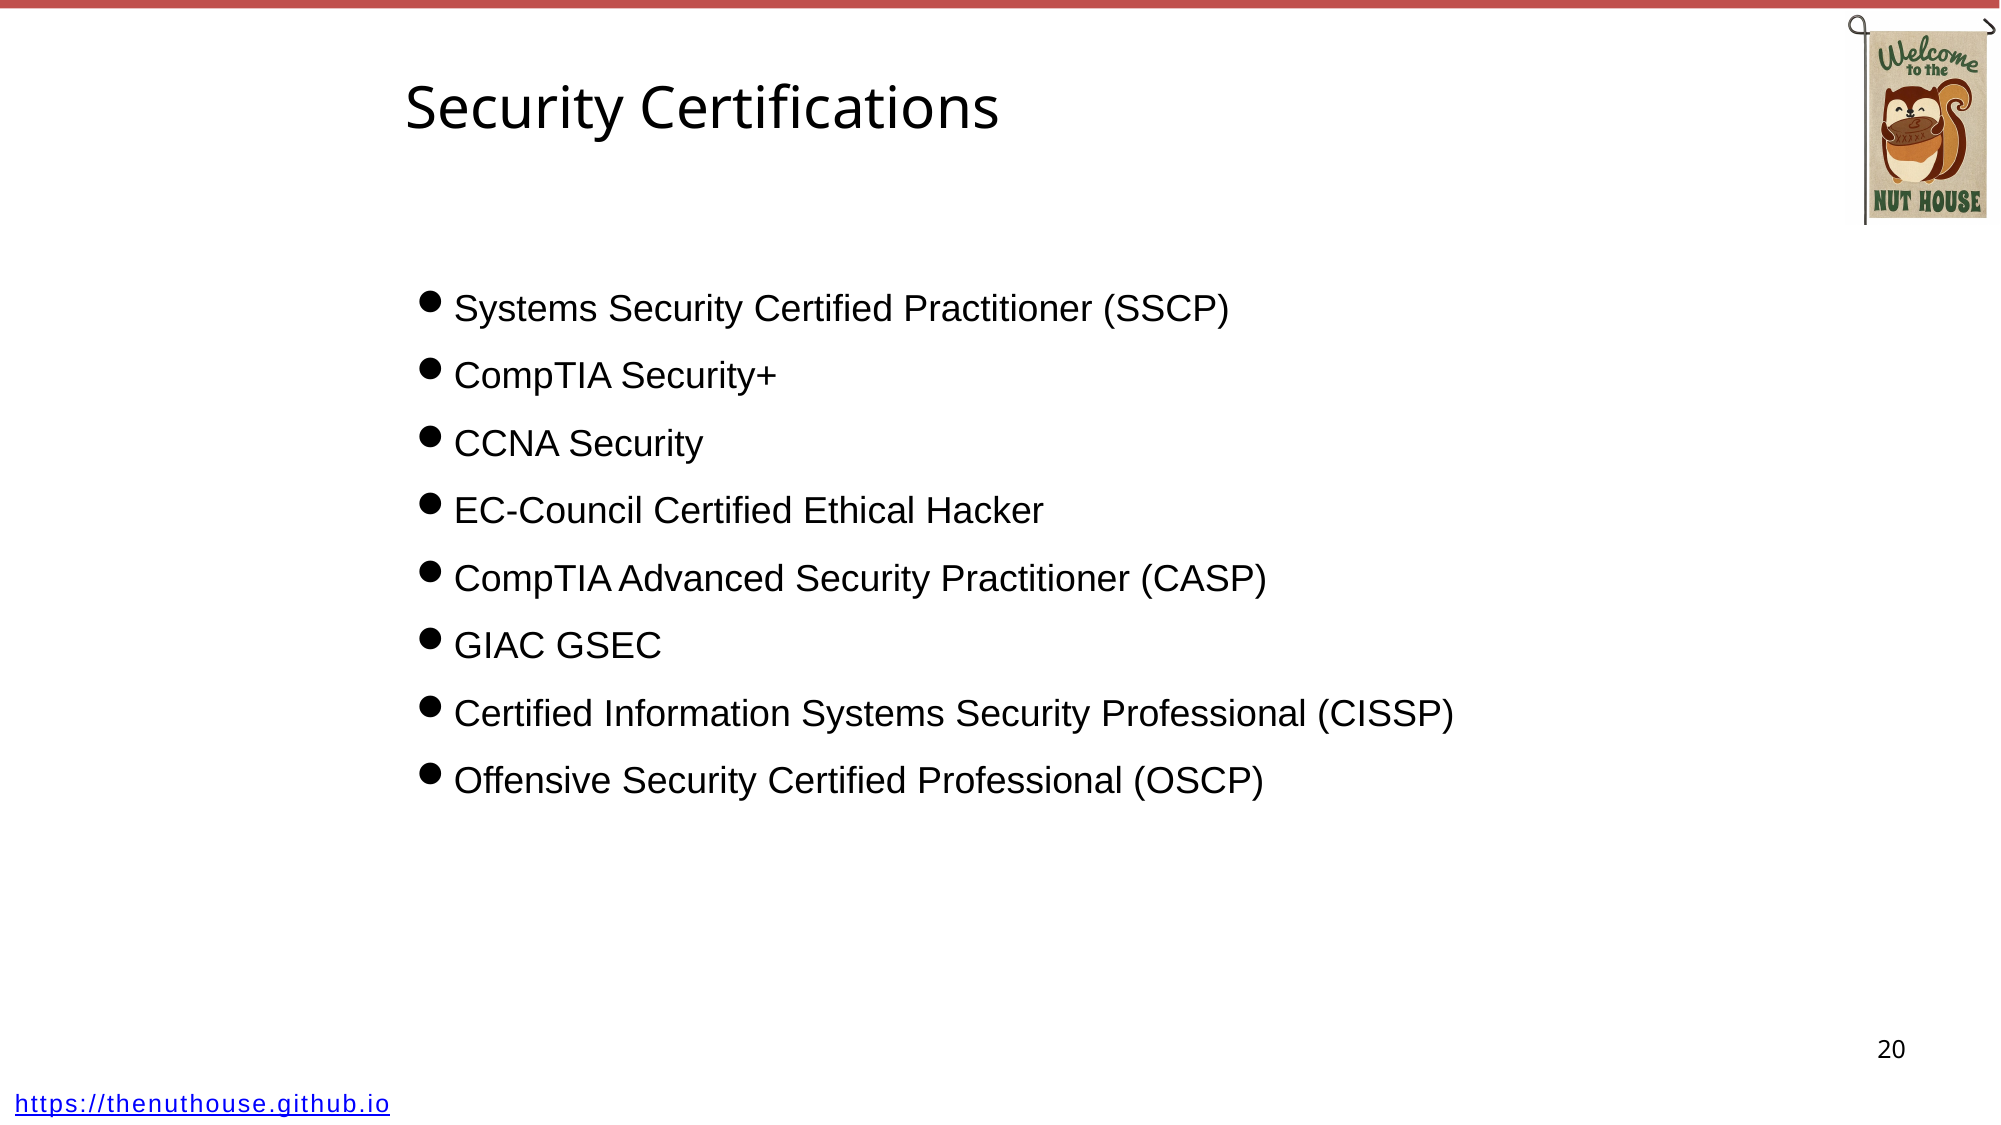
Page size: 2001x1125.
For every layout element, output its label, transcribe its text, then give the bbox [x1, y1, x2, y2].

text_box 1 [1830, 1021, 1921, 1081]
picture [1845, 11, 2000, 225]
text_box Systems Security Certified Practitioner (SSCP) CompTIA Security+ CCNA Security EC-Council Certified Ethical Hacker CompTIA Advanced Security Practitioner (CASP) GIAC GSEC Certified Information Systems Security Professional (CISSP) Offensive Security Certified Professional (OSCP) [401, 253, 1677, 1087]
text_box Security Certifications [391, 62, 1622, 184]
